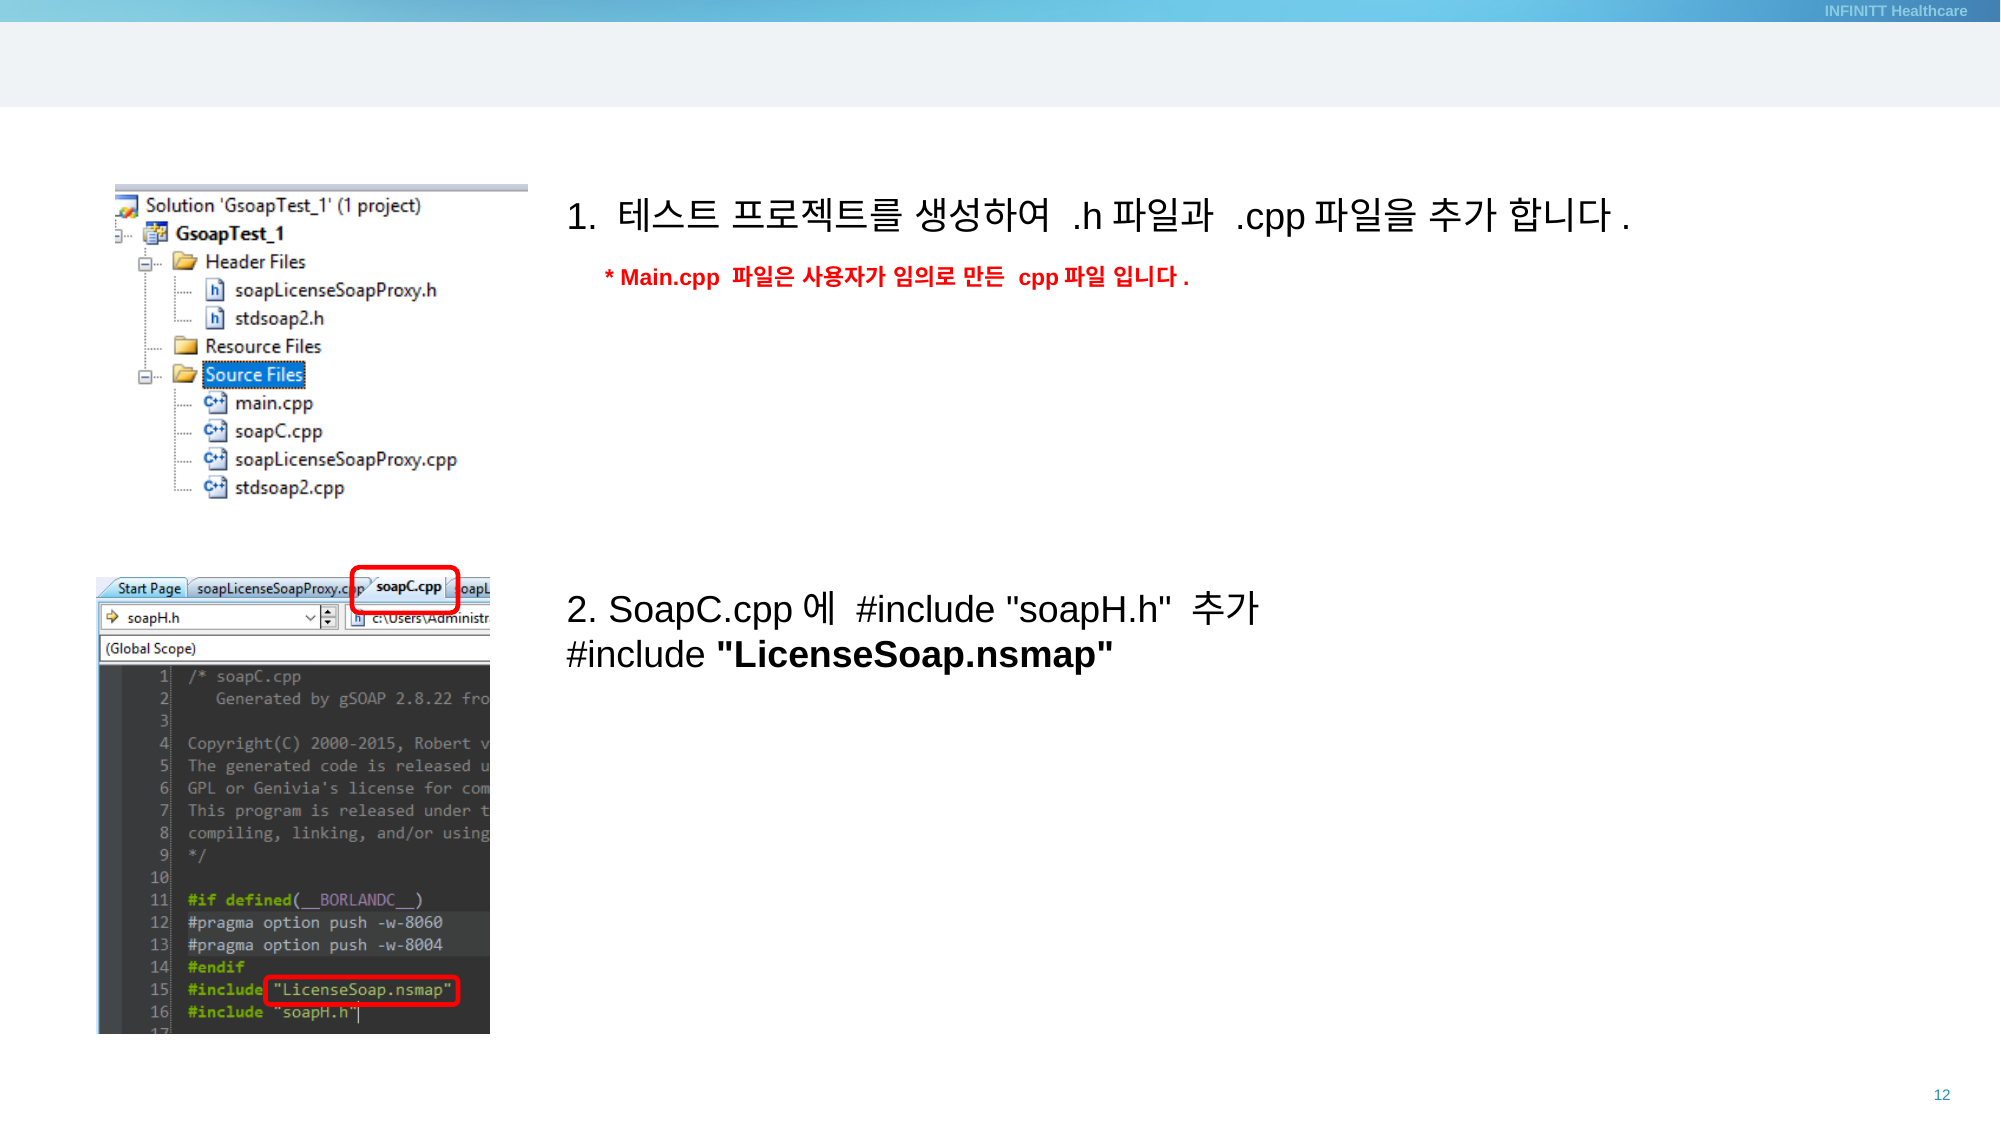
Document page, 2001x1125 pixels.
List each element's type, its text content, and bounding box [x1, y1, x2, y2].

picture [96, 577, 490, 1034]
text_box * Main.cpp 파일은 사용자가 임의로 만든 cpp파일 입니다. [590, 255, 1960, 298]
picture [0, 0, 2001, 22]
text_box 2. SoapC.cpp에 #include "soapH.h" 추가 #include "LicenseSoap.nsmap" [551, 577, 1700, 683]
text_box 1. 테스트 프로젝트를 생성하여 .h파일과 .cpp파일을 추가 합니다. [551, 184, 1700, 245]
picture [115, 184, 529, 524]
text_box [349, 565, 461, 575]
